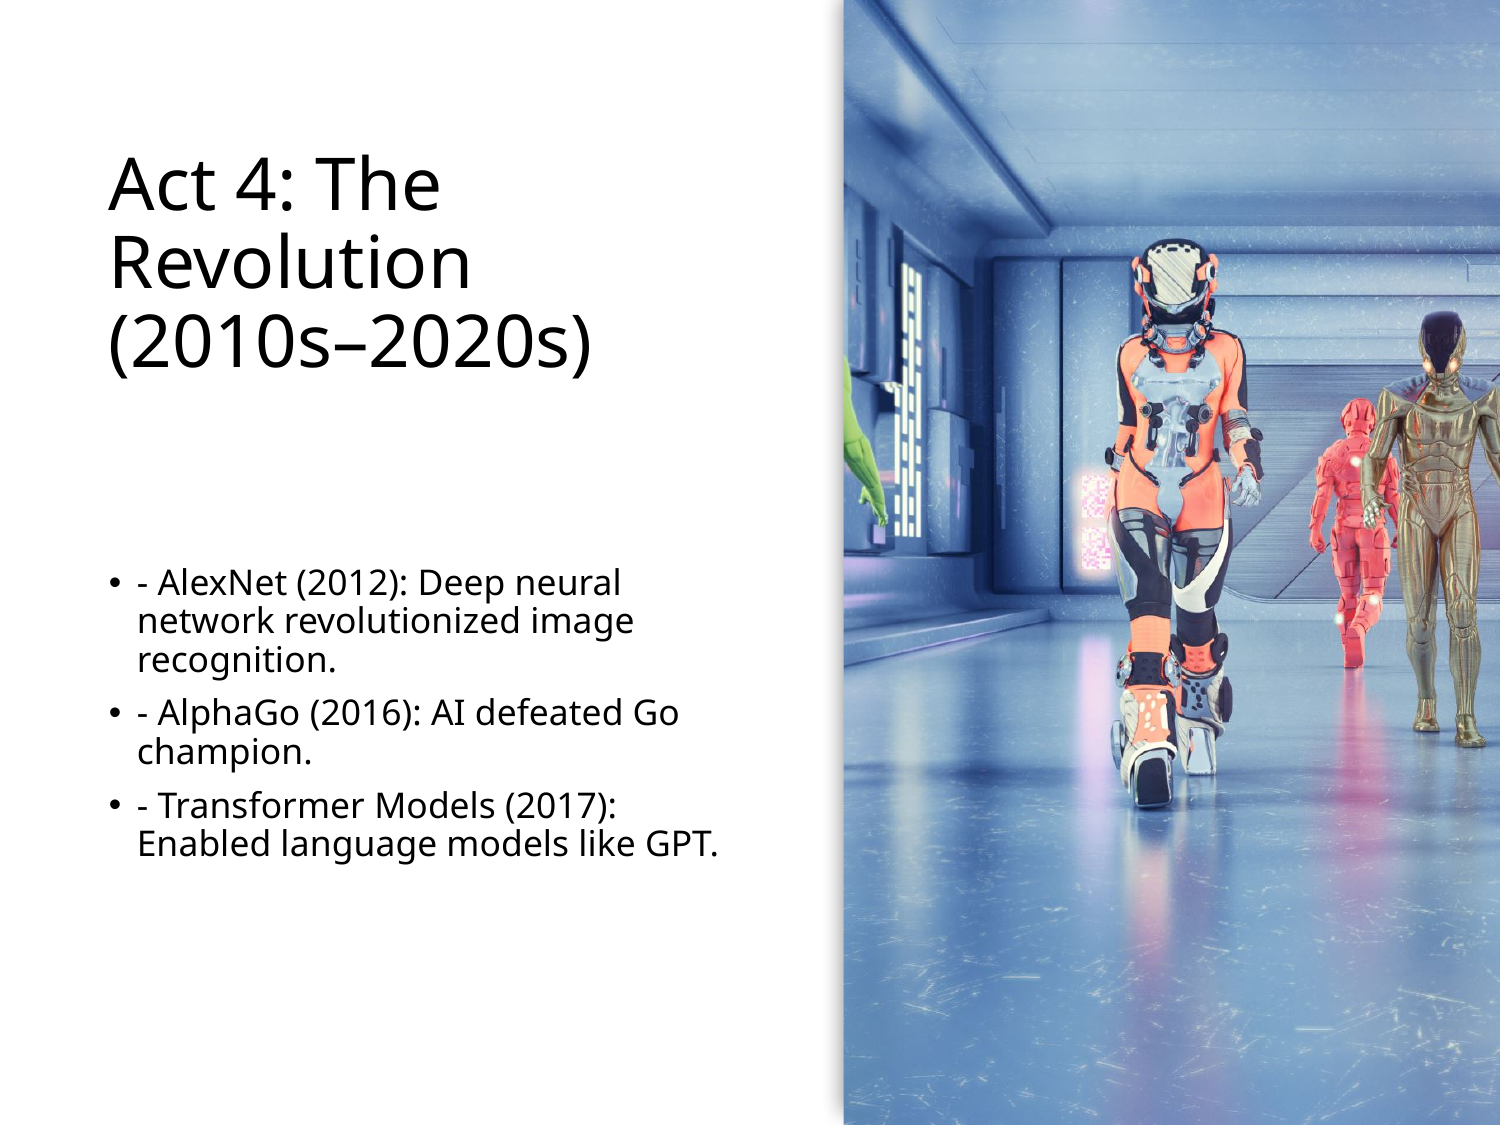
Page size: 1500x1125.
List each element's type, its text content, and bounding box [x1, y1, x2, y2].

list - AlexNet (2012): Deep neural network revolutionized image recognition. - AlphaGo (2016): AI defeated Go champion. - Transformer Models (2017): Enabled language models like GPT. [93, 405, 750, 1024]
title Act 4: The Revolution (2010s–2020s) [93, 125, 750, 405]
picture [843, 0, 1500, 1125]
